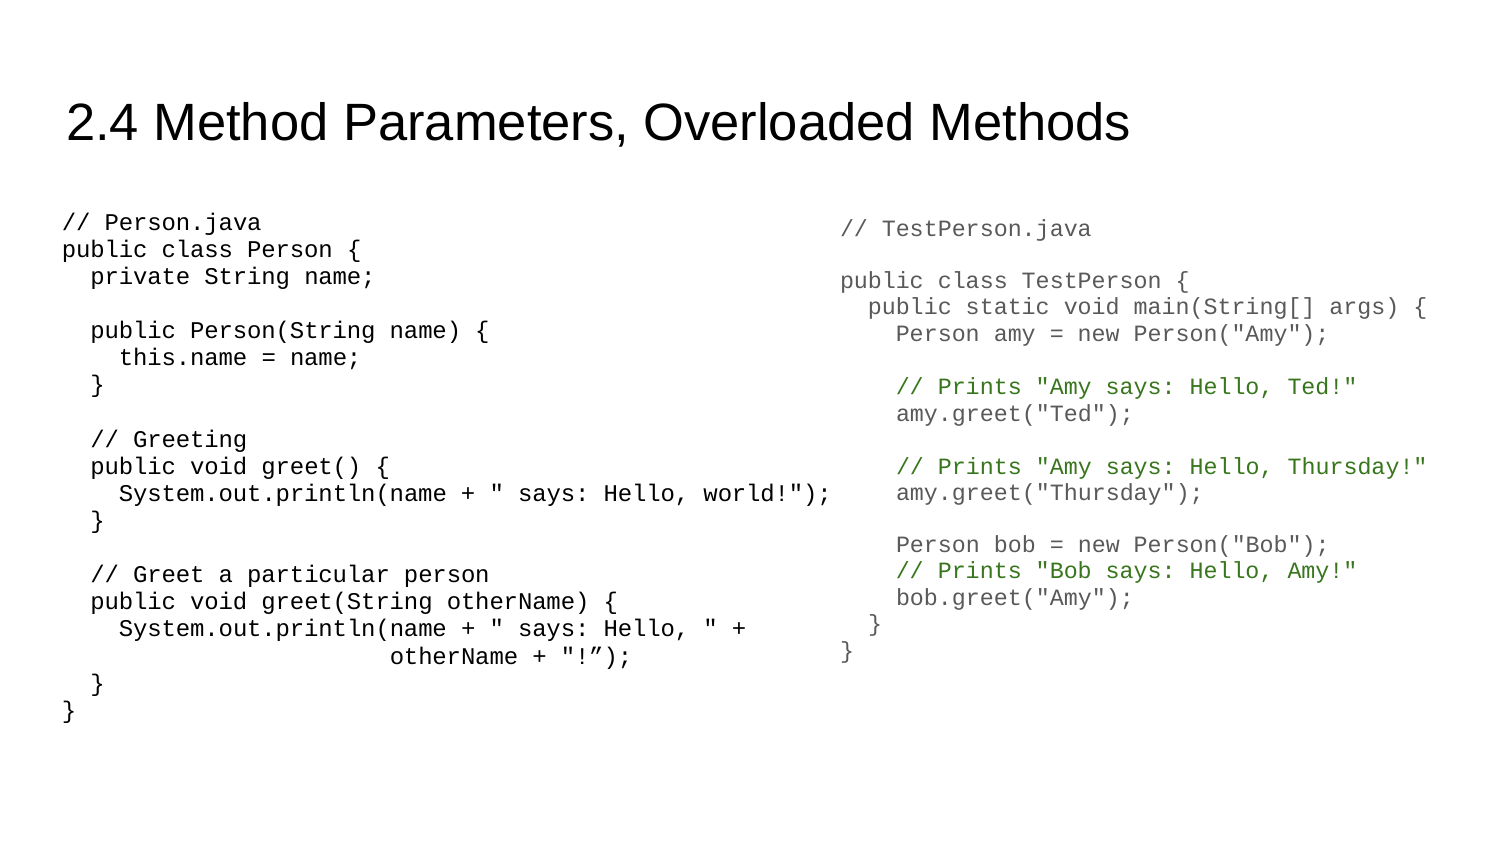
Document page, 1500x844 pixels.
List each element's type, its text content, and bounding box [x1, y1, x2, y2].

list // Person.java public class Person { private String name; public Person(String name) { this.name = name; } // Greeting public void greet() { System.out.println(name + " says: Hello, world!"); } // Greet a particular person public void greet(String otherName) { System.out.println(name + " says: Hello, " + otherName + "!”); } } [46, 193, 1024, 755]
list // TestPerson.java public class TestPerson { public static void main(String[] args) { Person amy = new Person("Amy"); // Prints "Amy says: Hello, Ted!" amy.greet("Ted"); // Prints "Amy says: Hello, Thursday!" amy.greet("Thursday"); Person bob = new Person("Bob"); // Prints "Bob says: Hello, Amy!" bob.greet("Amy"); } } [825, 200, 1487, 782]
title 2.4 Method Parameters, Overloaded Methods [51, 72, 1449, 167]
